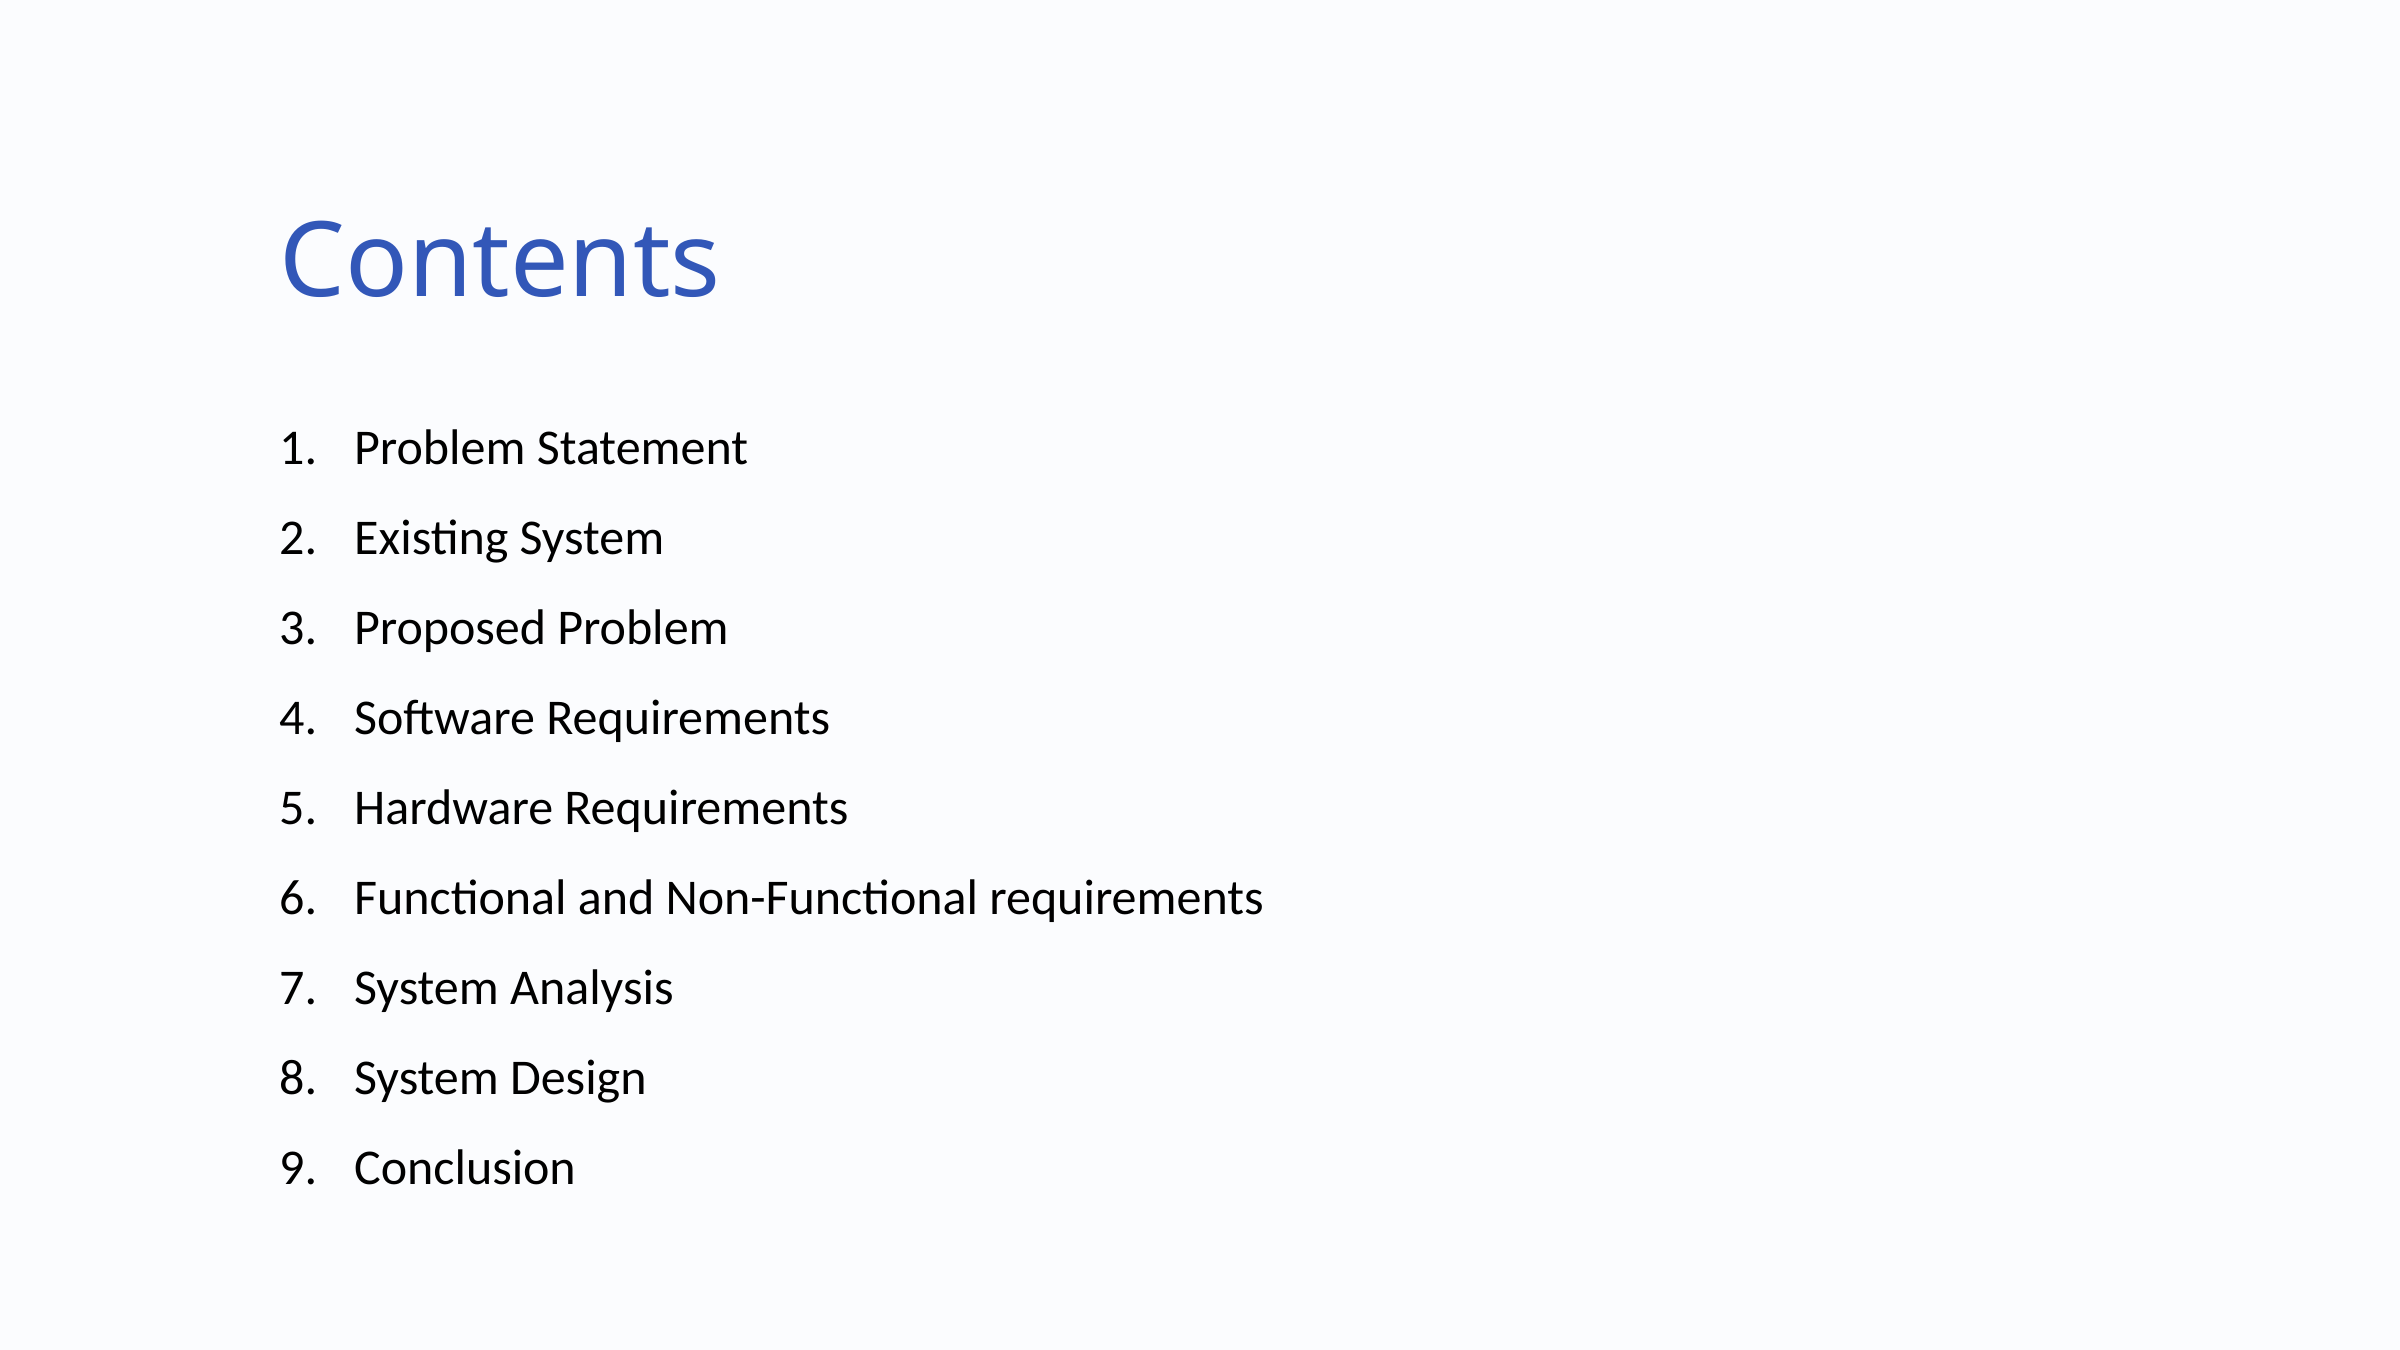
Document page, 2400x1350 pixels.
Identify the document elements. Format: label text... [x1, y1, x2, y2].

text_box Problem Statement Existing System Proposed Problem Software Requirements Hardware Requirements Functional and Non-Functional requirements System Analysis System Design Conclusion [264, 377, 1755, 1203]
text_box Contents [264, 184, 1465, 377]
